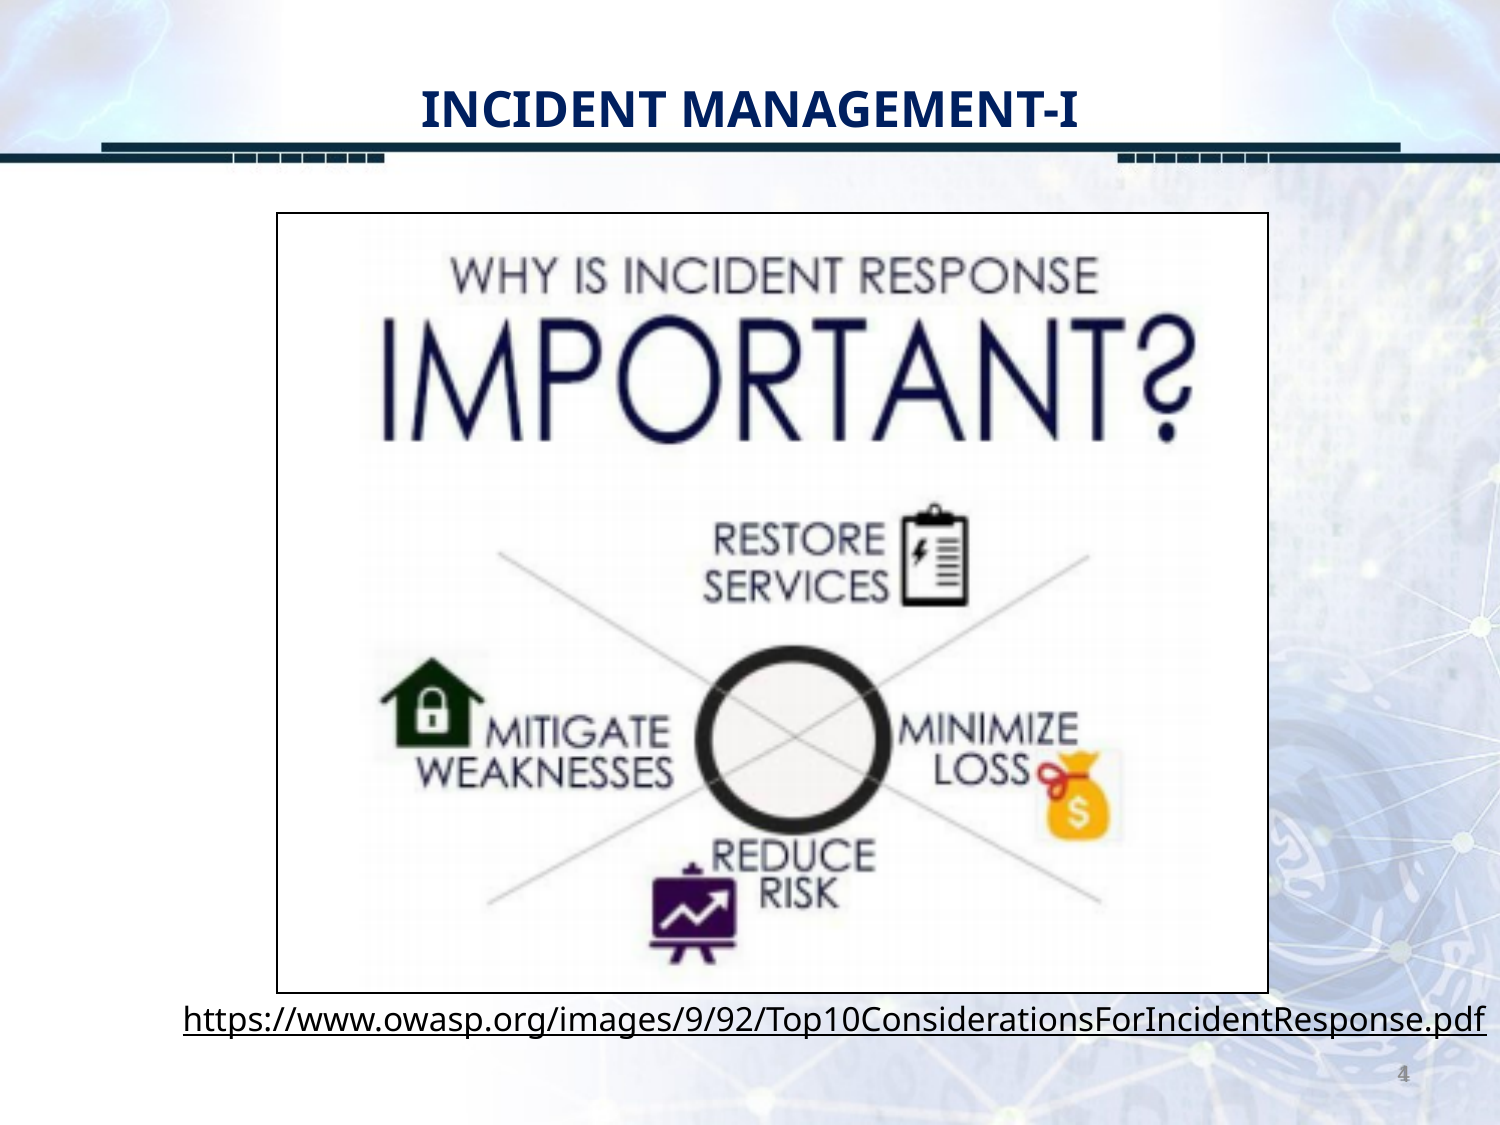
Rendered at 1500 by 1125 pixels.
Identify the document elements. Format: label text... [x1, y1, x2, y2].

picture [277, 213, 1268, 993]
text_box https://www.owasp.org/images/9/92/Top10ConsiderationsForIncidentResponse.pdf [167, 990, 1500, 1051]
title INCIDENT MANAGEMENT-I [75, 34, 1425, 182]
slide_number 4 [1074, 1051, 1425, 1103]
picture [0, 0, 1500, 1125]
